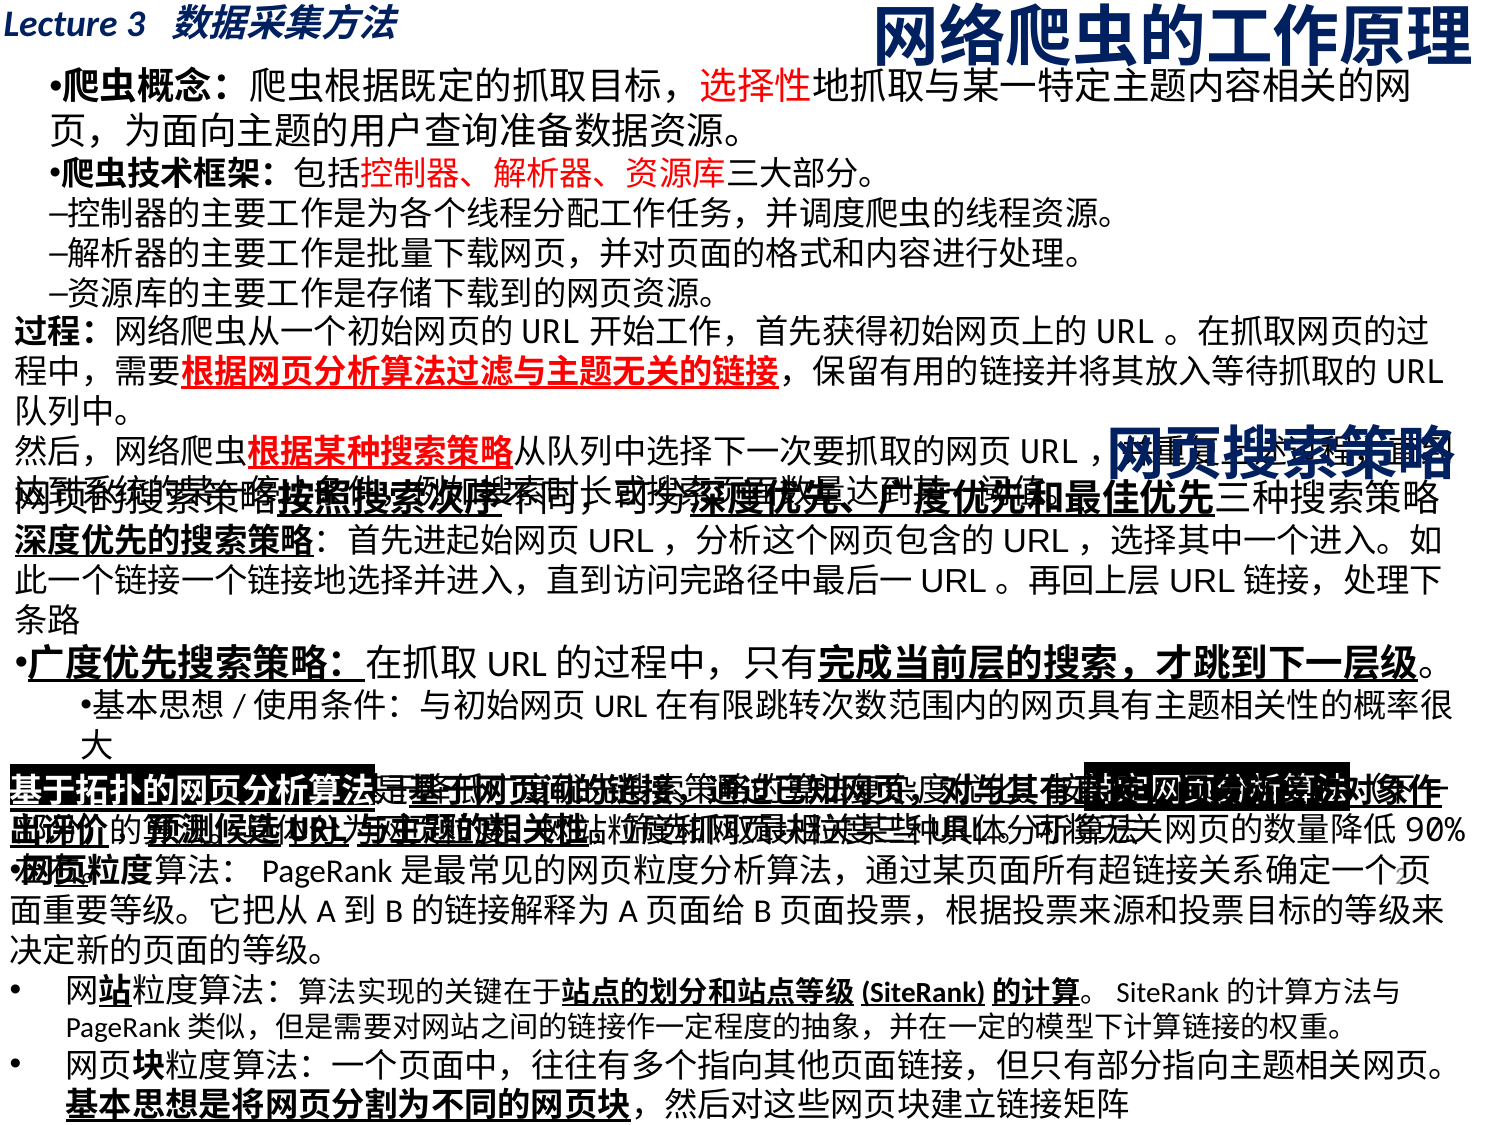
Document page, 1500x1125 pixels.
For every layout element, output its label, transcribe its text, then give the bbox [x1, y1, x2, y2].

text_box 网页的搜索策略按照搜索次序不同，可分深度优先、广度优先和最佳优先三种搜索策略 深度优先的搜索策略：首先进起始网页URL，分析这个网页包含的URL，选择其中一个进入。如此一个链接一个链接地选择并进入，直到访问完路径中最后一URL。再回上层URL链接，处理下条路 广度优先搜索策略：在抓取URL的过程中，只有完成当前层的搜索，才跳到下一层级。 基本思想/使用条件：与初始网页URL在有限跳转次数范围内的网页具有主题相关性的概率很大 最佳优先搜索策略：基于降低广度优先搜索策略的算法复杂度优化。按特定网页分析算法（下一部分），预测候选URL与主题的相关性，筛选抓取最相关某些URL。可将无关网页的数量降低90%左右。 [0, 466, 1486, 976]
text_box 网页搜索策略 [937, 408, 1500, 556]
text_box 基于拓扑的网页分析算法是基于网页间的链接，通过已知网页，对与其有直接/间接链接的对象作出评价的算法。具体分为网页粒度、网站粒度和网页块粒度三种具体分析算法 网页粒度算法：PageRank是最常见的网页粒度分析算法，通过某页面所有超链接关系确定一个页面重要等级。它把从A到B的链接解释为A页面给B页面投票，根据投票来源和投票目标的等级来决定新的页面的等级。 网站粒度算法：算法实现的关键在于站点的划分和站点等级(SiteRank)的计算。SiteRank的计算方法与PageRank类似，但是需要对网站之间的链接作一定程度的抽象，并在一定的模型下计算链接的权重。 网页块粒度算法：一个页面中，往往有多个指向其他页面链接，但只有部分指向主题相关网页。基本思想是将网页分割为不同的网页块，然后对这些网页块建立链接矩阵 [0, 761, 1479, 1125]
text_box 爬虫概念：爬虫根据既定的抓取目标，选择性地抓取与某一特定主题内容相关的网页，为面向主题的用户查询准备数据资源。 爬虫技术框架：包括控制器、解析器、资源库三大部分。 控制器的主要工作是为各个线程分配工作任务，并调度爬虫的线程资源。 解析器的主要工作是批量下载网页，并对页面的格式和内容进行处理。 资源库的主要工作是存储下载到的网页资源。 [34, 55, 1453, 303]
text_box 网络爬虫的工作原理 [660, 0, 1500, 134]
text_box 过程：网络爬虫从一个初始网页的URL开始工作，首先获得初始网页上的URL。在抓取网页的过程中，需要根据网页分析算法过滤与主题无关的链接，保留有用的链接并将其放入等待抓取的URL队列中。 然后，网络爬虫根据某种搜索策略从队列中选择下一次要抓取的网页URL，并重复上述过程，直到达到系统的某一停止条件，例如搜索时长或搜索页面数量达到某一阈值。 [0, 303, 1473, 466]
text_box [33, 0, 660, 303]
